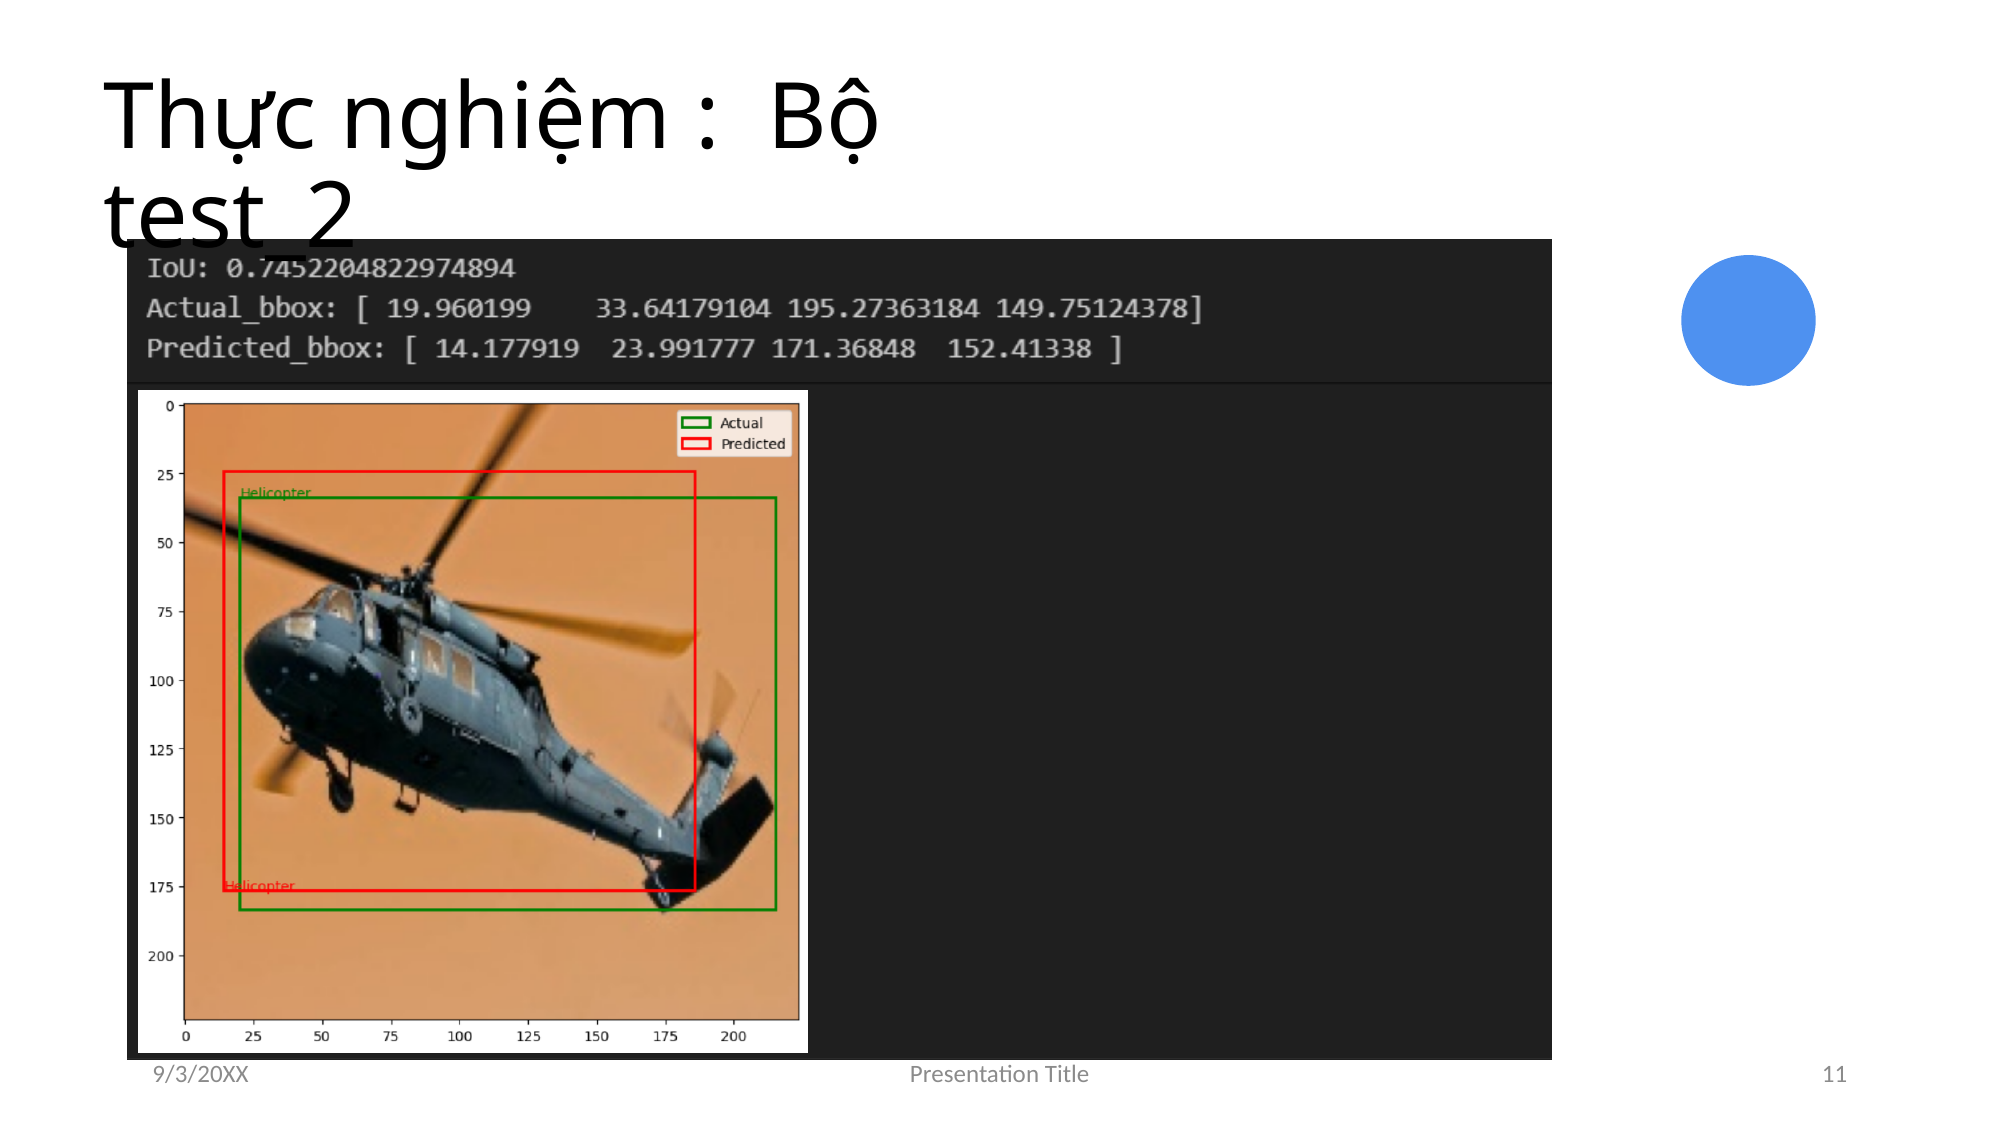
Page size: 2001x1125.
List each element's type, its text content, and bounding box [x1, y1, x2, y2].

picture [127, 239, 1553, 1060]
footer Presentation Title [662, 1060, 1338, 1103]
slide_number 11 [1412, 1042, 1863, 1103]
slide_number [137, 1060, 588, 1103]
text_box Thực nghiệm : Bộ test_2 [88, 59, 1161, 278]
